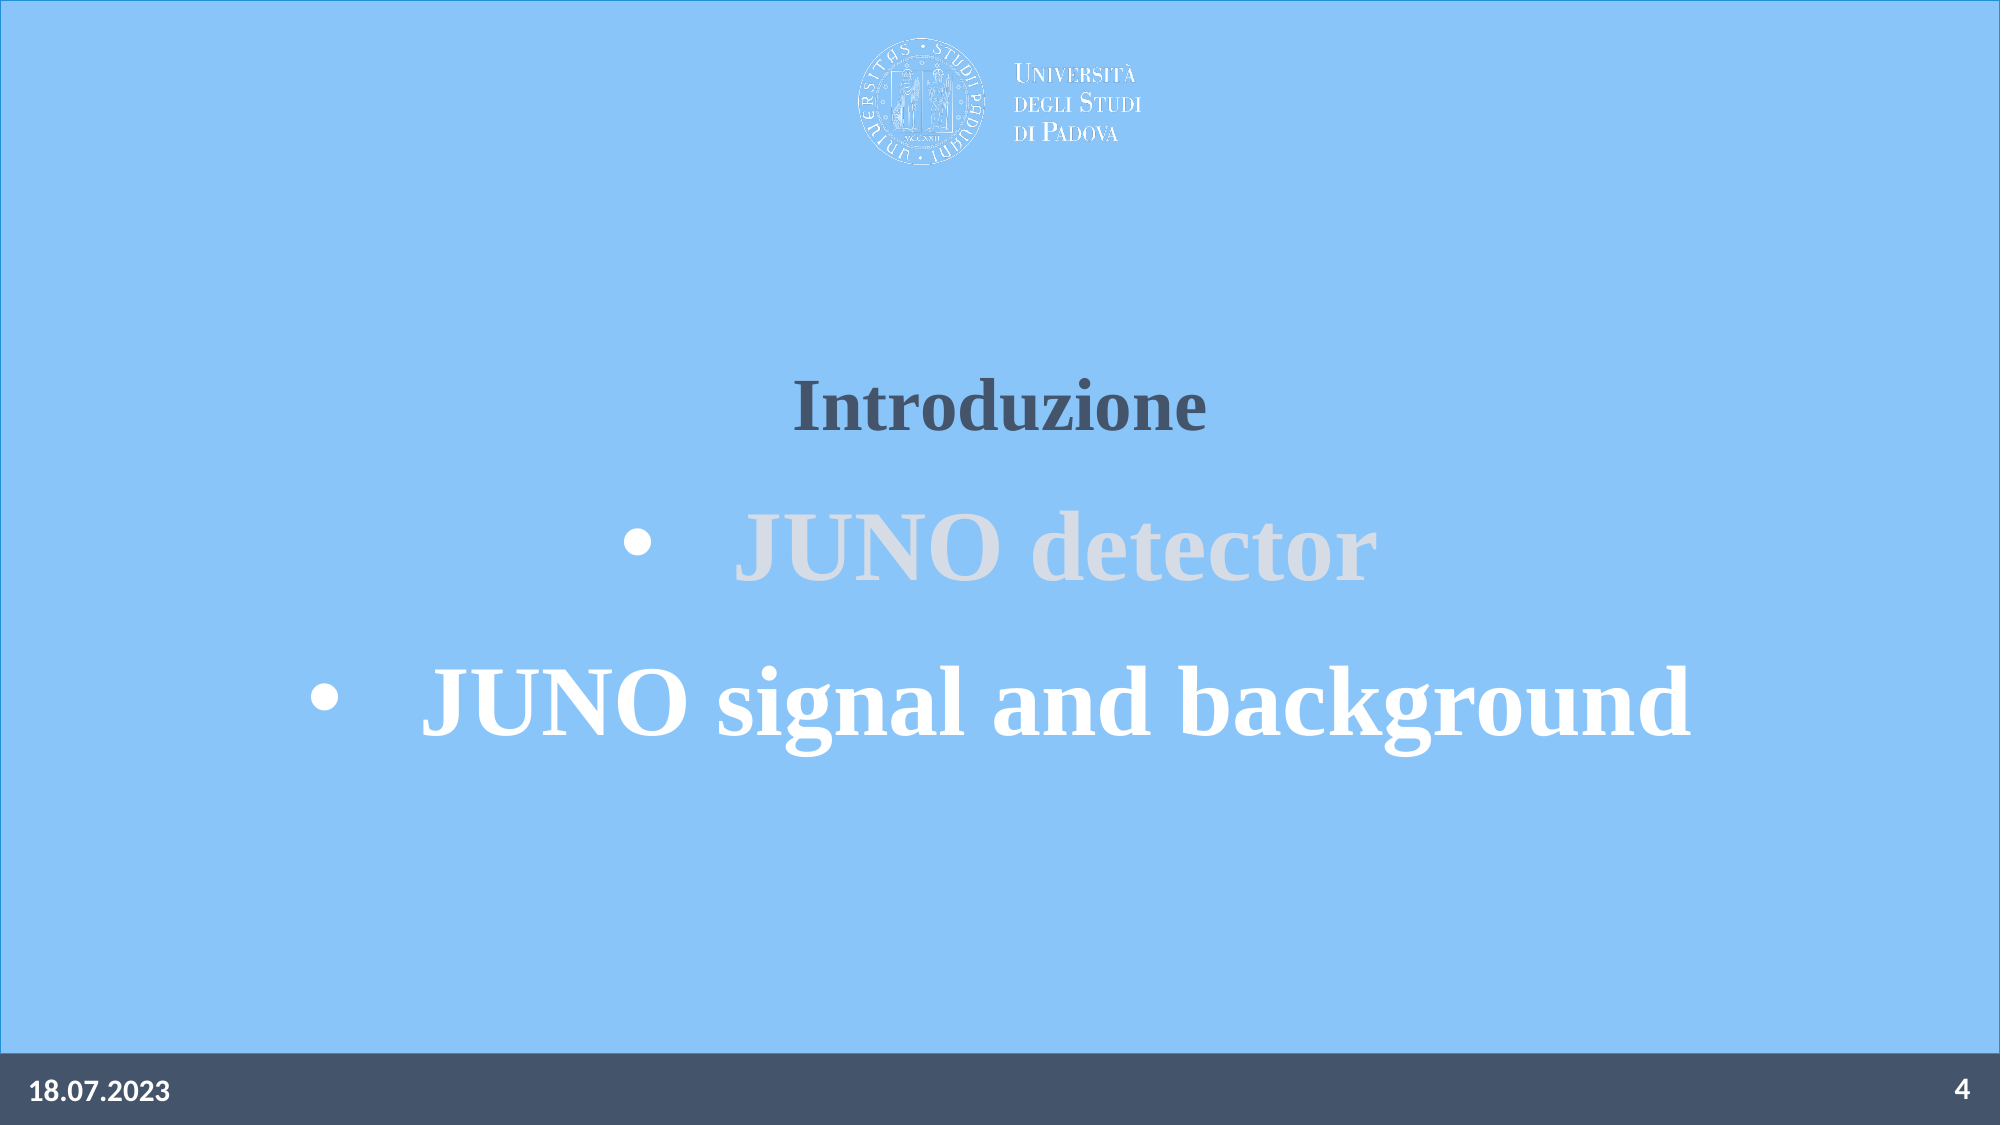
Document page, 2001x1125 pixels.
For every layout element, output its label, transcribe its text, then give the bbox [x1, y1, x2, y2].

text_box JUNO detector [268, 473, 1732, 608]
text_box Introduzione [660, 348, 1339, 453]
text_box [0, 0, 2000, 1054]
picture [858, 38, 1141, 165]
text_box 18.07.2023 [10, 1061, 324, 1117]
text_box 4 [1675, 1059, 1989, 1115]
text_box [861, 1003, 913, 1074]
text_box JUNO signal and background [268, 628, 1732, 764]
text_box [0, 1054, 2000, 1125]
